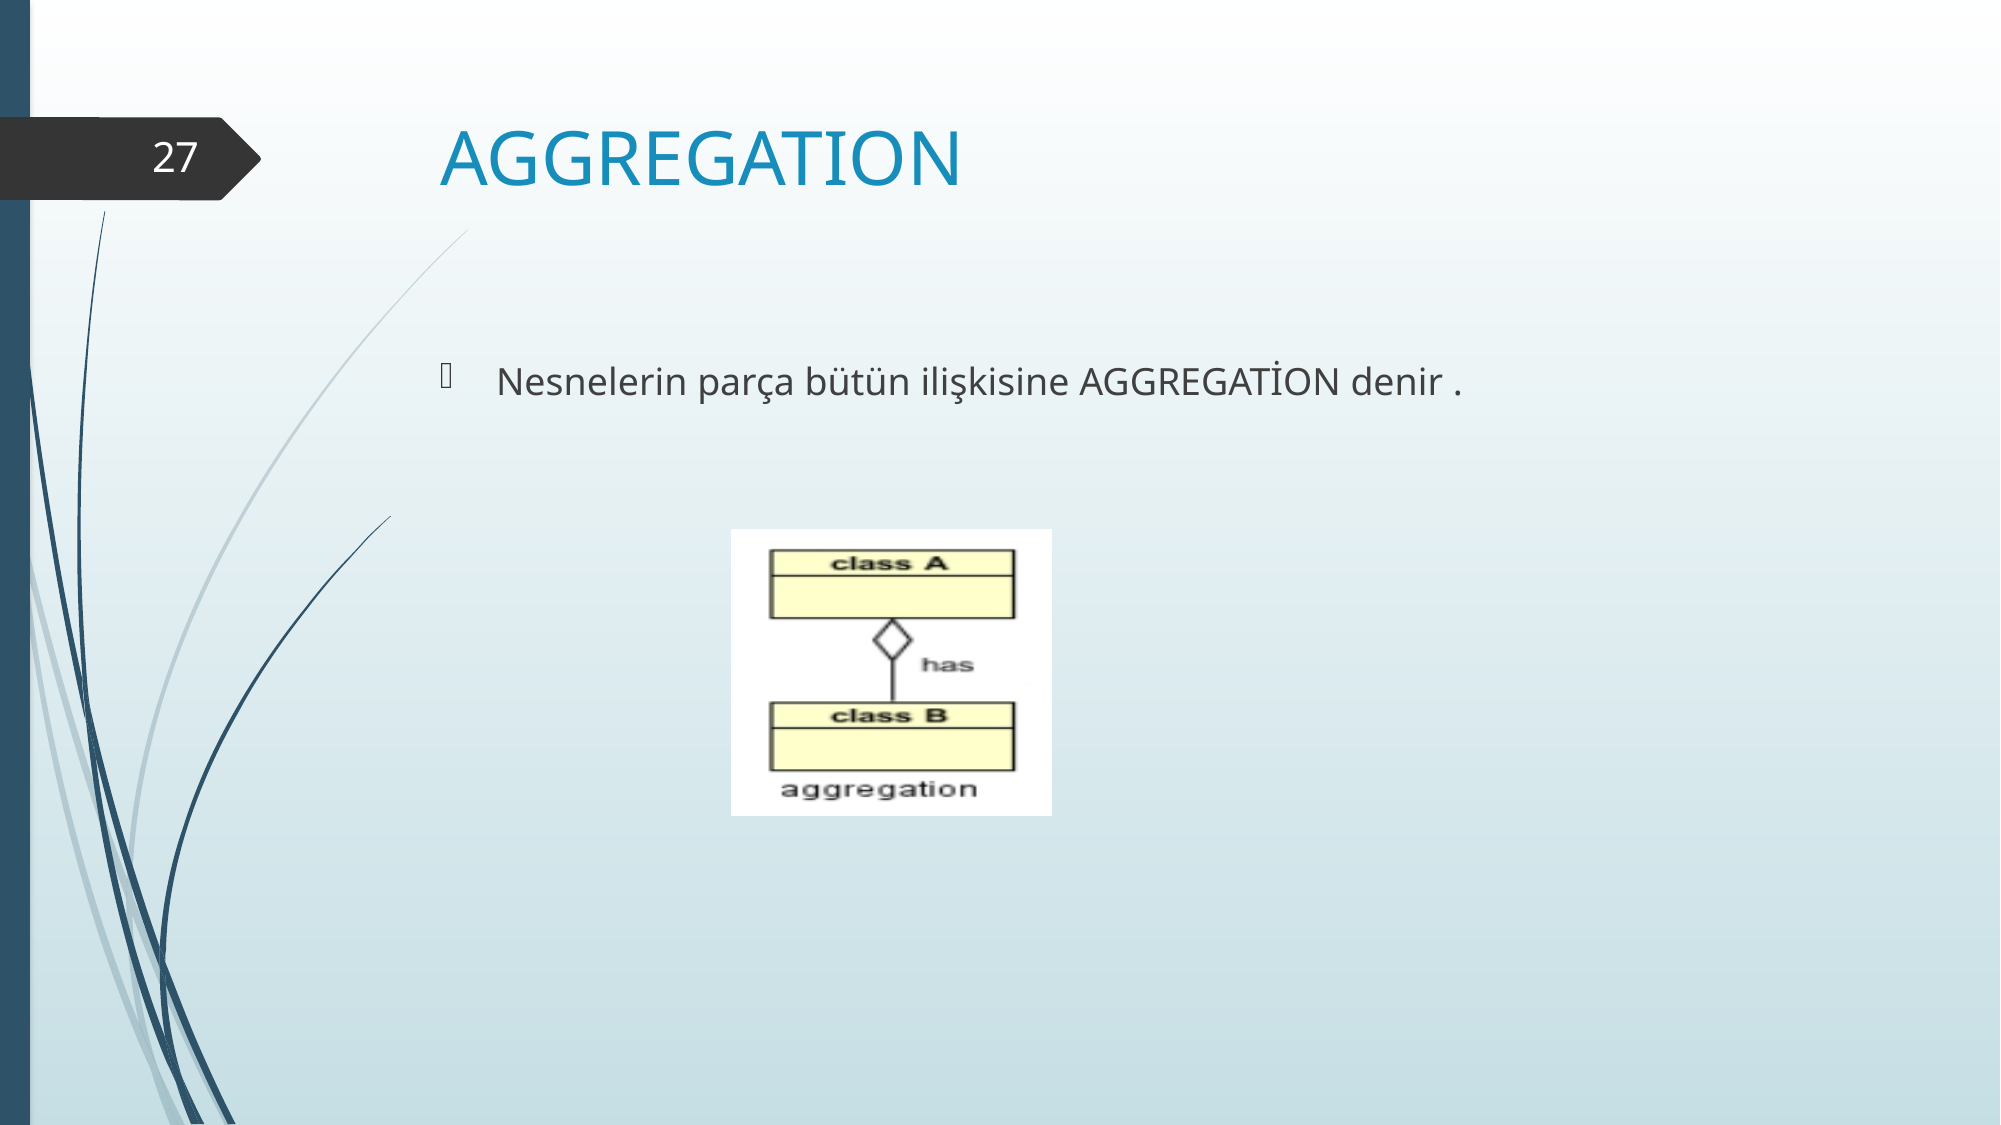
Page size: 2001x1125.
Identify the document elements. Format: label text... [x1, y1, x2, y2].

list Nesnelerin parça bütün ilişkisine AGGREGATİON denir . [424, 350, 1888, 970]
title AGGREGATION [425, 102, 1888, 313]
slide_number 27 [87, 129, 216, 190]
picture [731, 529, 1052, 817]
